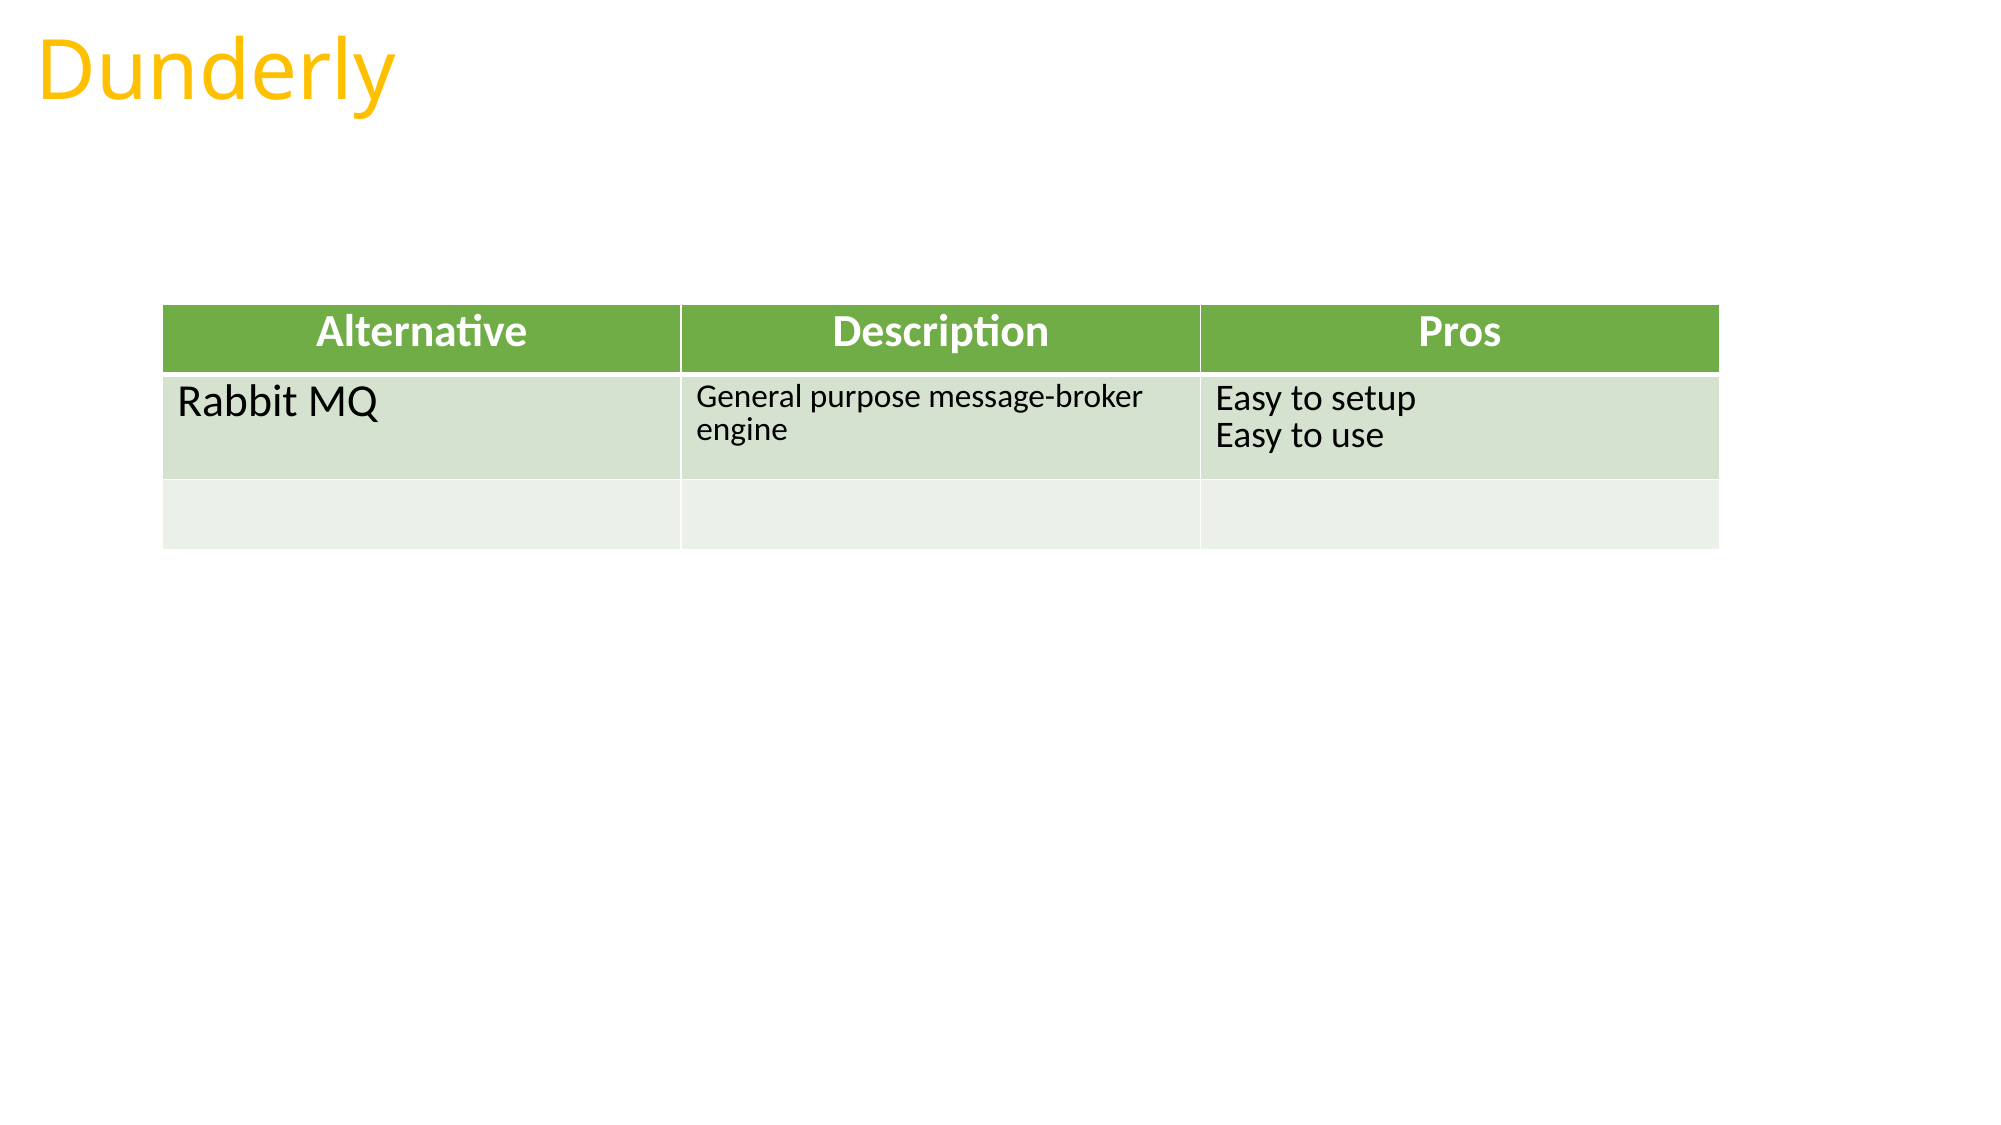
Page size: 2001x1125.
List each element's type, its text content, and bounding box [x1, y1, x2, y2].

text_box Dunderly [20, 8, 434, 124]
table_cell Rabbit MQ [163, 377, 680, 479]
table_header Alternative [163, 305, 680, 372]
table_cell Easy to setup Easy to use [1201, 377, 1719, 479]
table_header Description [682, 305, 1200, 372]
table_cell [163, 480, 680, 549]
table_cell [682, 480, 1200, 549]
table_header Pros [1201, 305, 1719, 372]
table_cell General purpose message-broker engine [682, 377, 1200, 479]
table_cell [1201, 480, 1719, 549]
